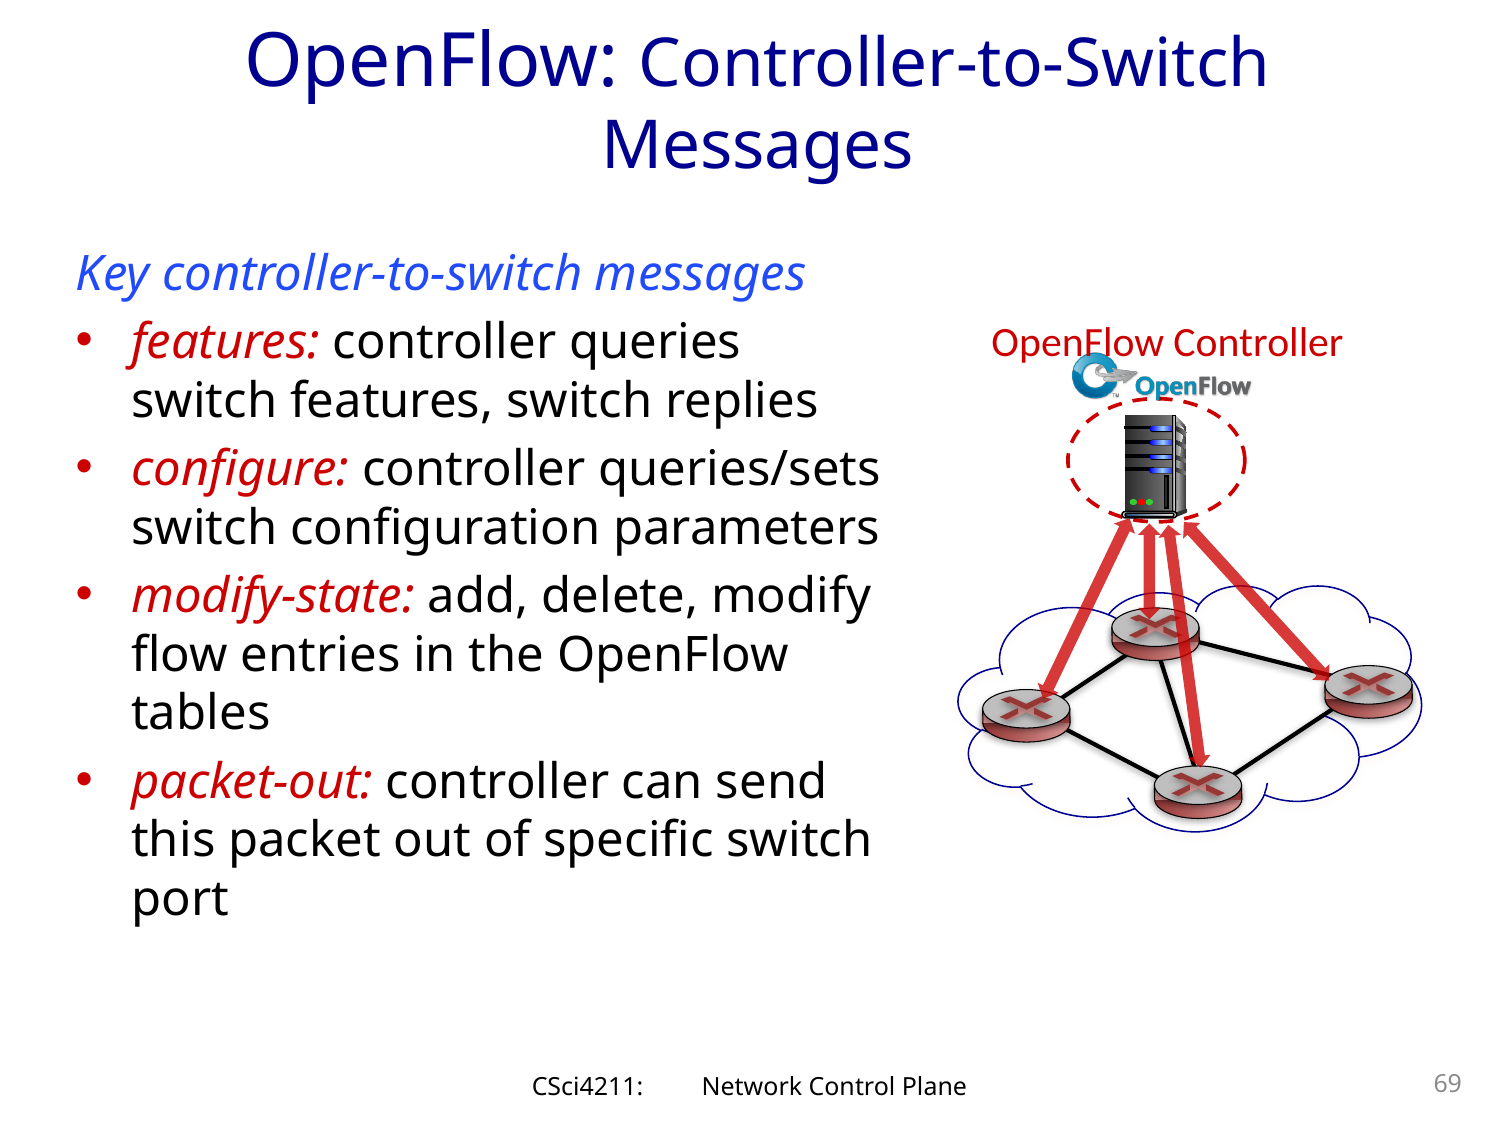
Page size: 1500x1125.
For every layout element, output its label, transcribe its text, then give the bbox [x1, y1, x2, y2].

title OpenFlow: Controller-to-Switch Messages [83, 2, 1432, 191]
footer CSci4211: Network Control Plane [512, 1070, 988, 1125]
slide_number 69 [1387, 1062, 1478, 1107]
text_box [958, 306, 1422, 832]
list Key controller-to-switch messages features: controller queries switch features, switch replies configure: controller queries/sets switch configuration parameters modify-state: add, delete, modify flow entries in the OpenFlow tables packet-out: controller can send this packet out of specific switch port [60, 233, 902, 996]
